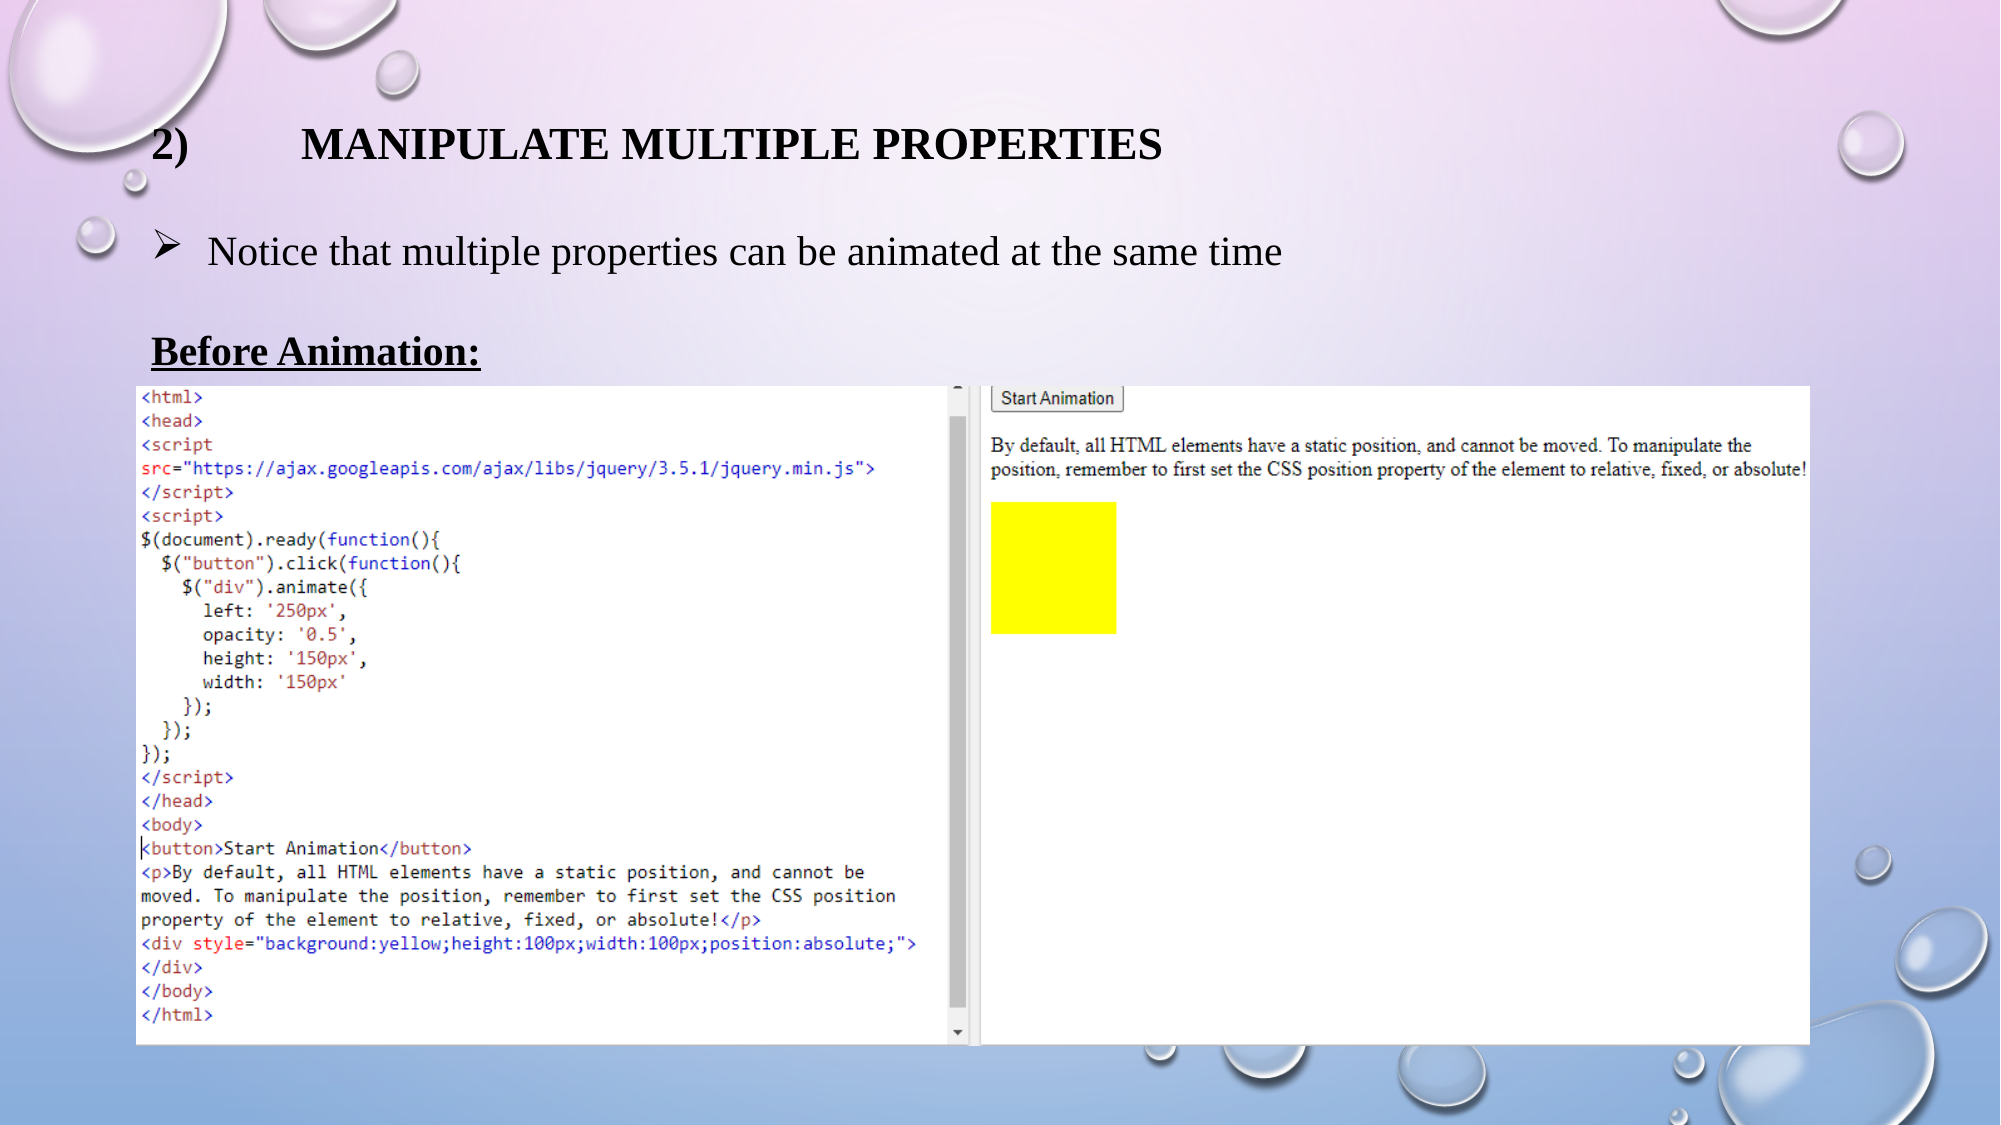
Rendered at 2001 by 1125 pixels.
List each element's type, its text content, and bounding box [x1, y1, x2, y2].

text_box 2) MANIPULATE MULTIPLE PROPERTIES Notice that multiple properties can be animated at the same time Before Animation: [136, 106, 1934, 527]
picture [0, 0, 2000, 1125]
